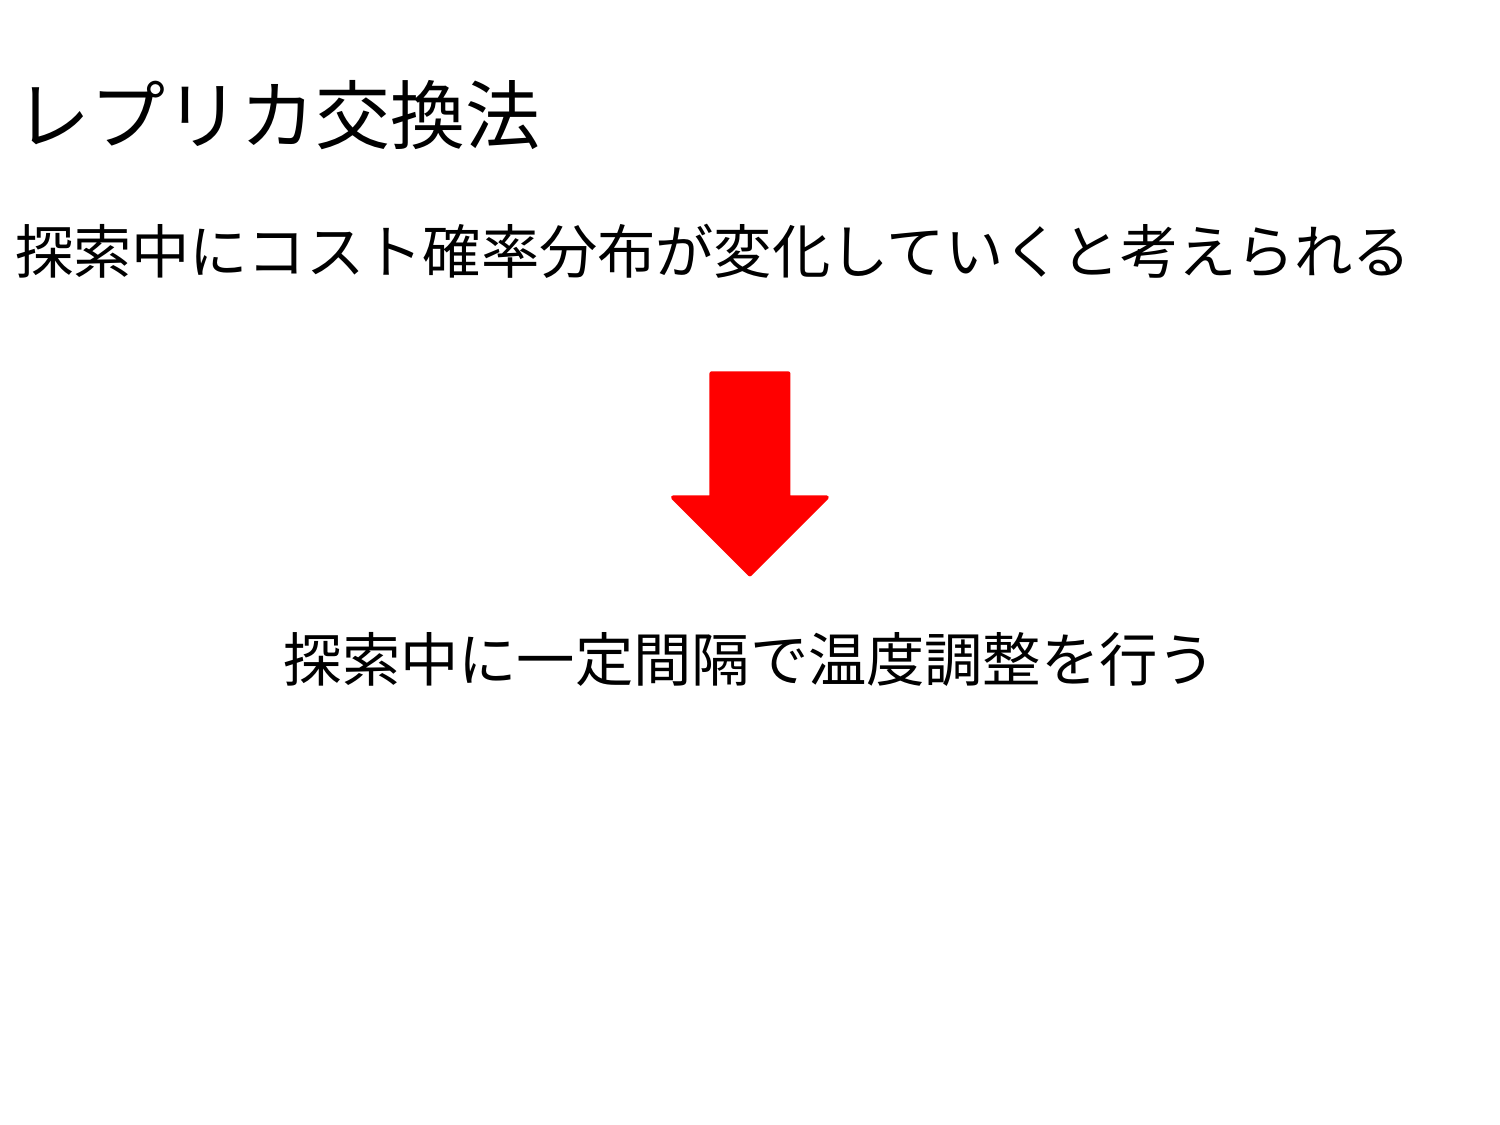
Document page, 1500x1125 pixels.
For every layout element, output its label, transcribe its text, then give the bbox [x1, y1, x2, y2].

list 探索中にコスト確率分布が変化していくと考えられる 探索中に一定間隔で温度調整を行う [0, 208, 1500, 1125]
title レプリカ交換法 [0, 19, 1500, 208]
text_box [671, 371, 829, 577]
